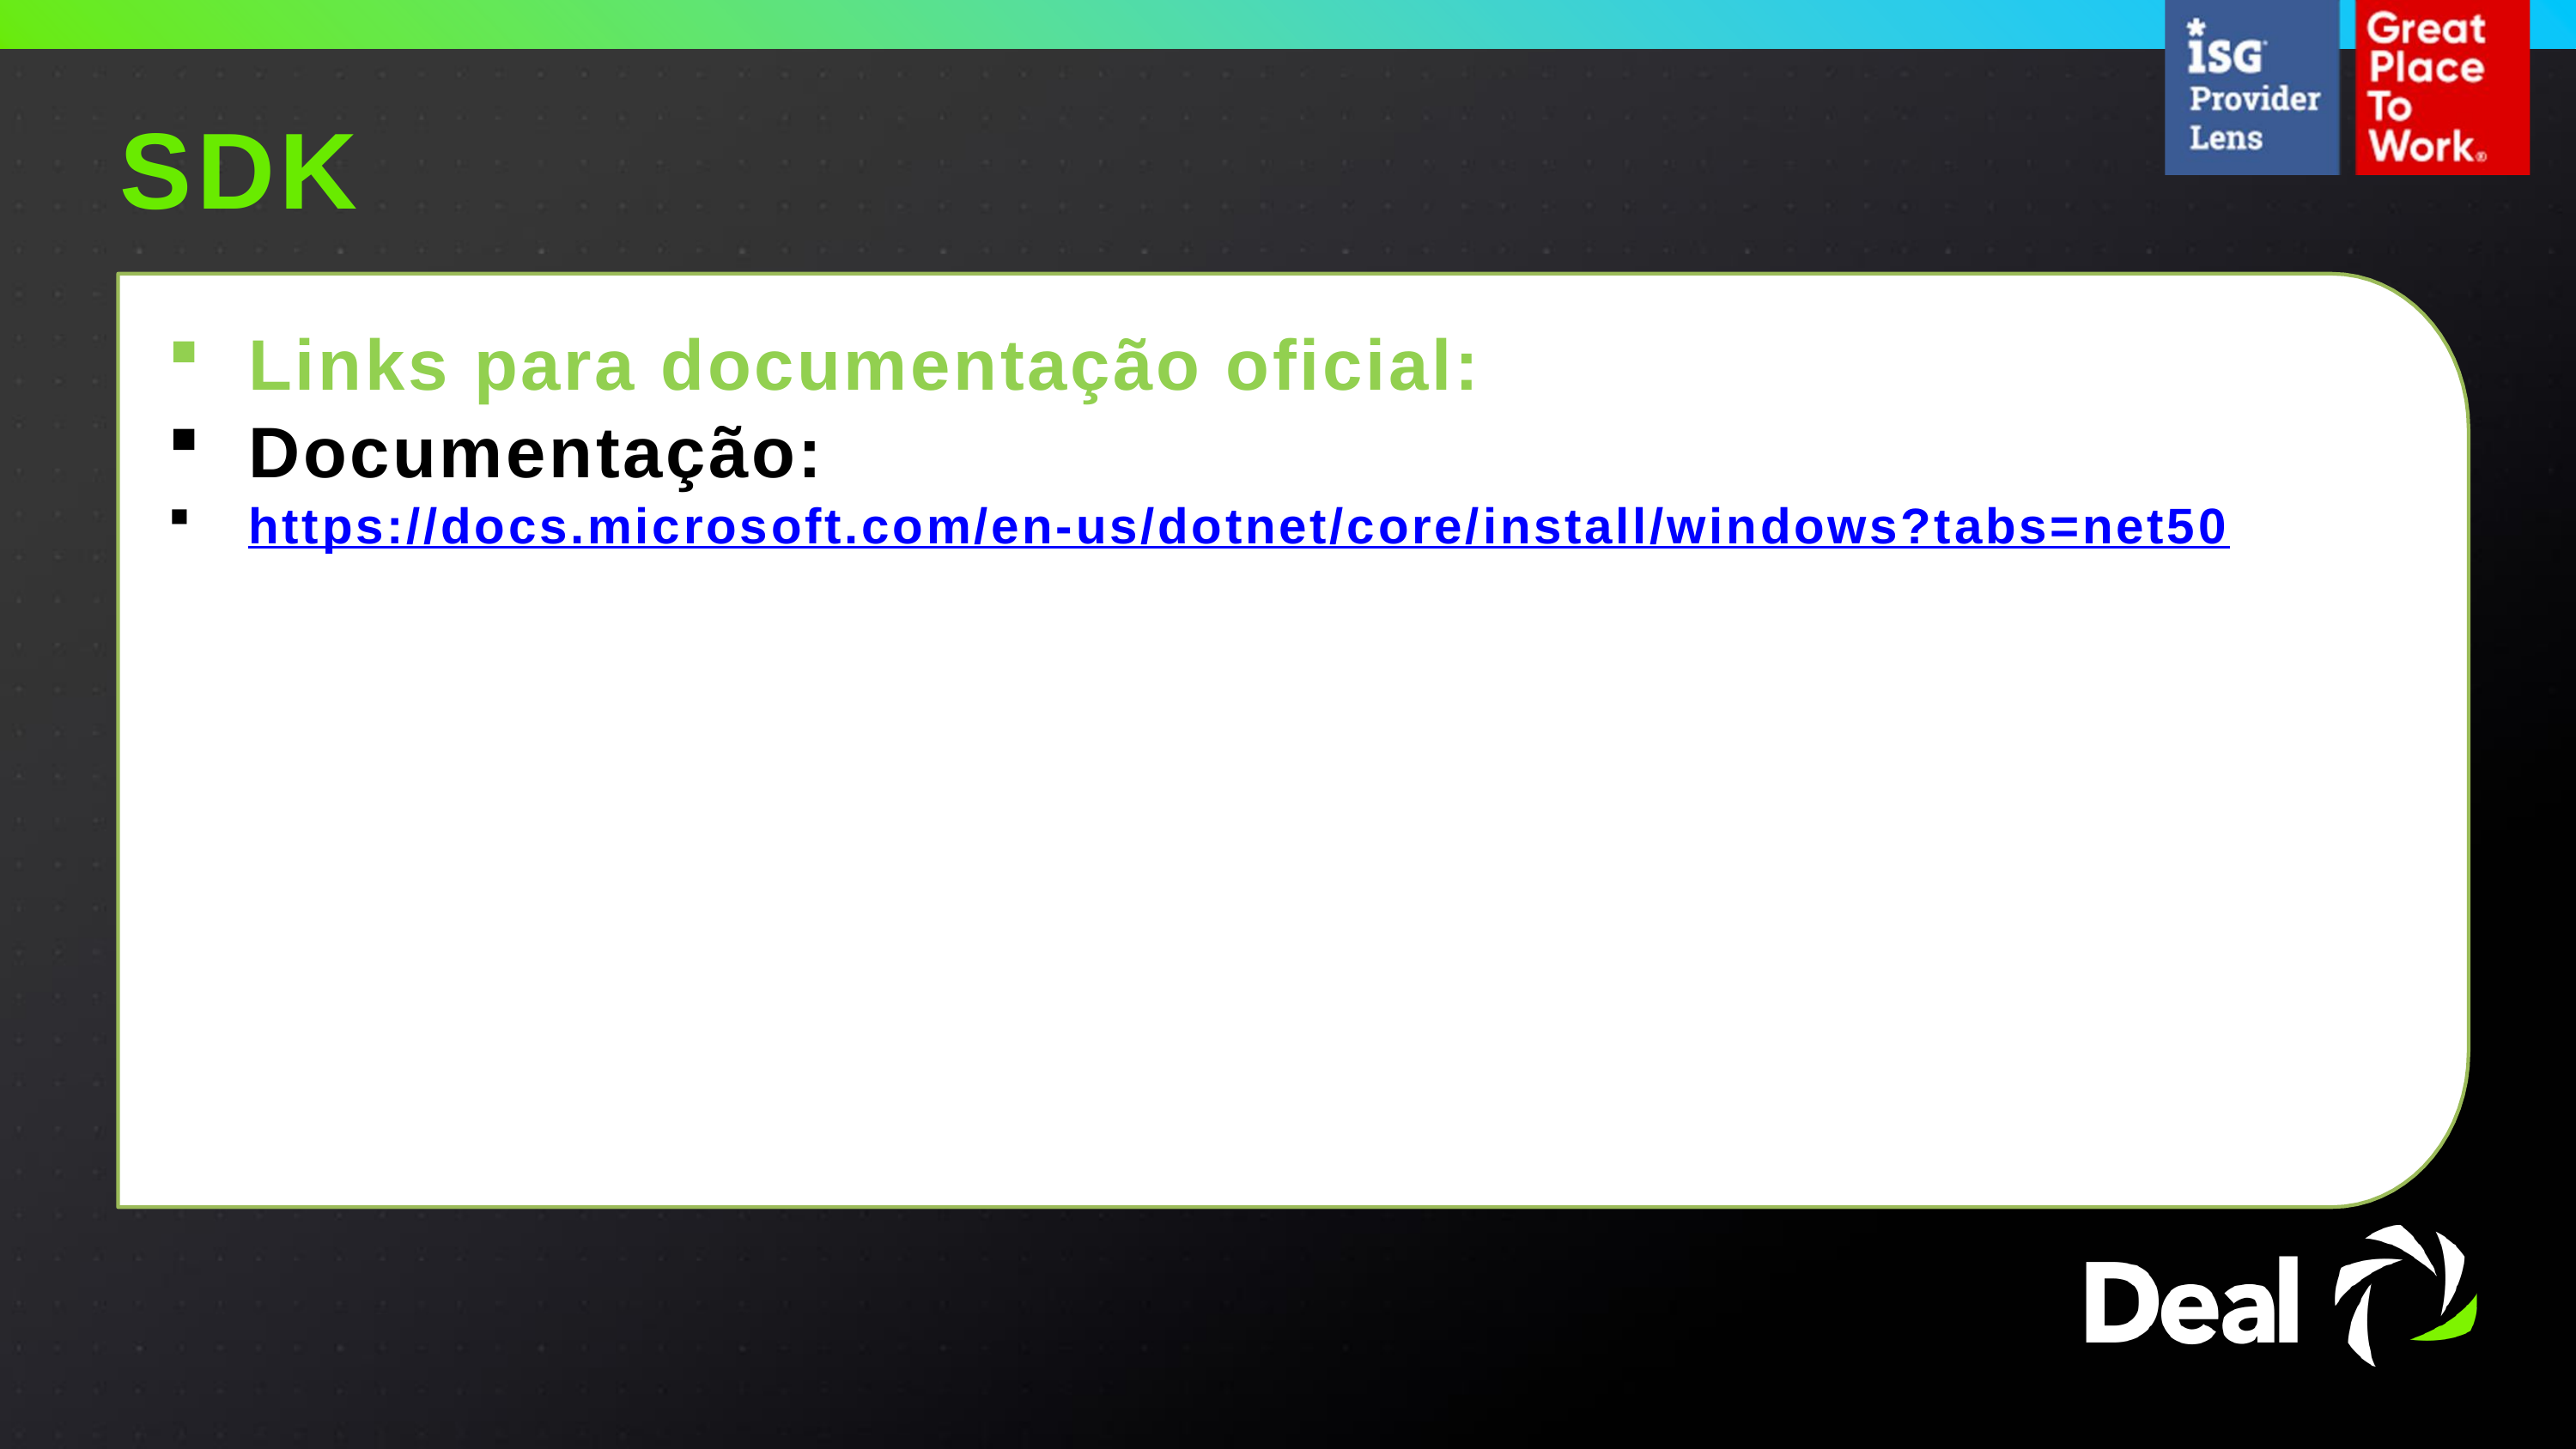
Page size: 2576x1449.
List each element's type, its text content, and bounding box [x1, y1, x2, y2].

text_box [116, 271, 2471, 1210]
text_box Links para documentação oficial: Documentação: https://docs.microsoft.com/en-us/dotnet/core/install/windows?tabs=net50 [166, 316, 2358, 554]
picture [0, 0, 2576, 1449]
text_box SDK [118, 99, 2469, 231]
